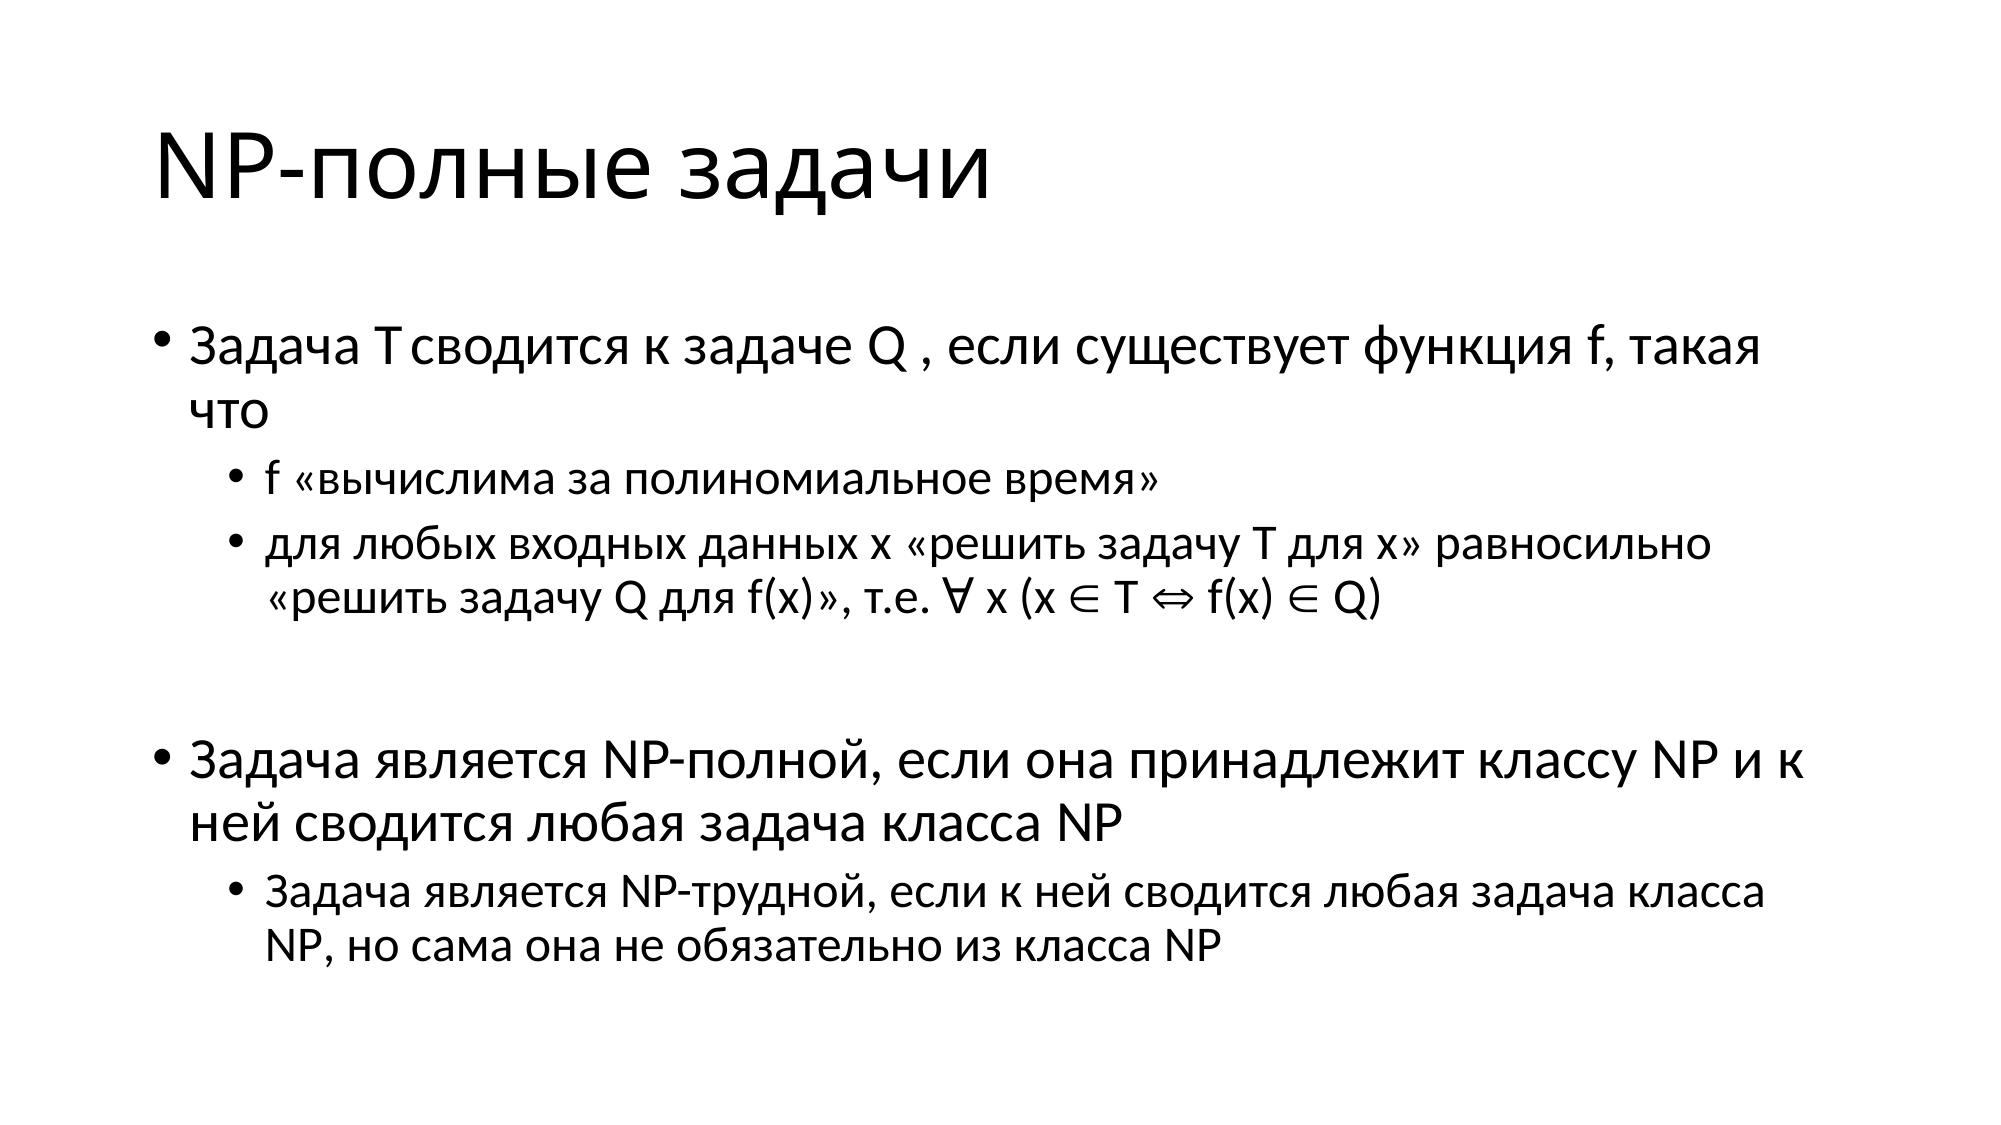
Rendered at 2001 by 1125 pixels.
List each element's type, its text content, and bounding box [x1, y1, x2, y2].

list Задача T сводится к задаче Q , если существует функция f, такая что f «вычислима за полиномиальное время» для любых входных данных x «решить задачу T для x» равносильно «решить задачу Q для f(x)», т.е. Ɐ x (x  T  f(x)  Q) Задача является NP-полной, если она принадлежит классу NP и к ней сводится любая задача класса NP Задача является NP-трудной, если к ней сводится любая задача класса NP, но сама она не обязательно из класса NP [137, 299, 1863, 1014]
title NP-полные задачи [137, 59, 1863, 278]
